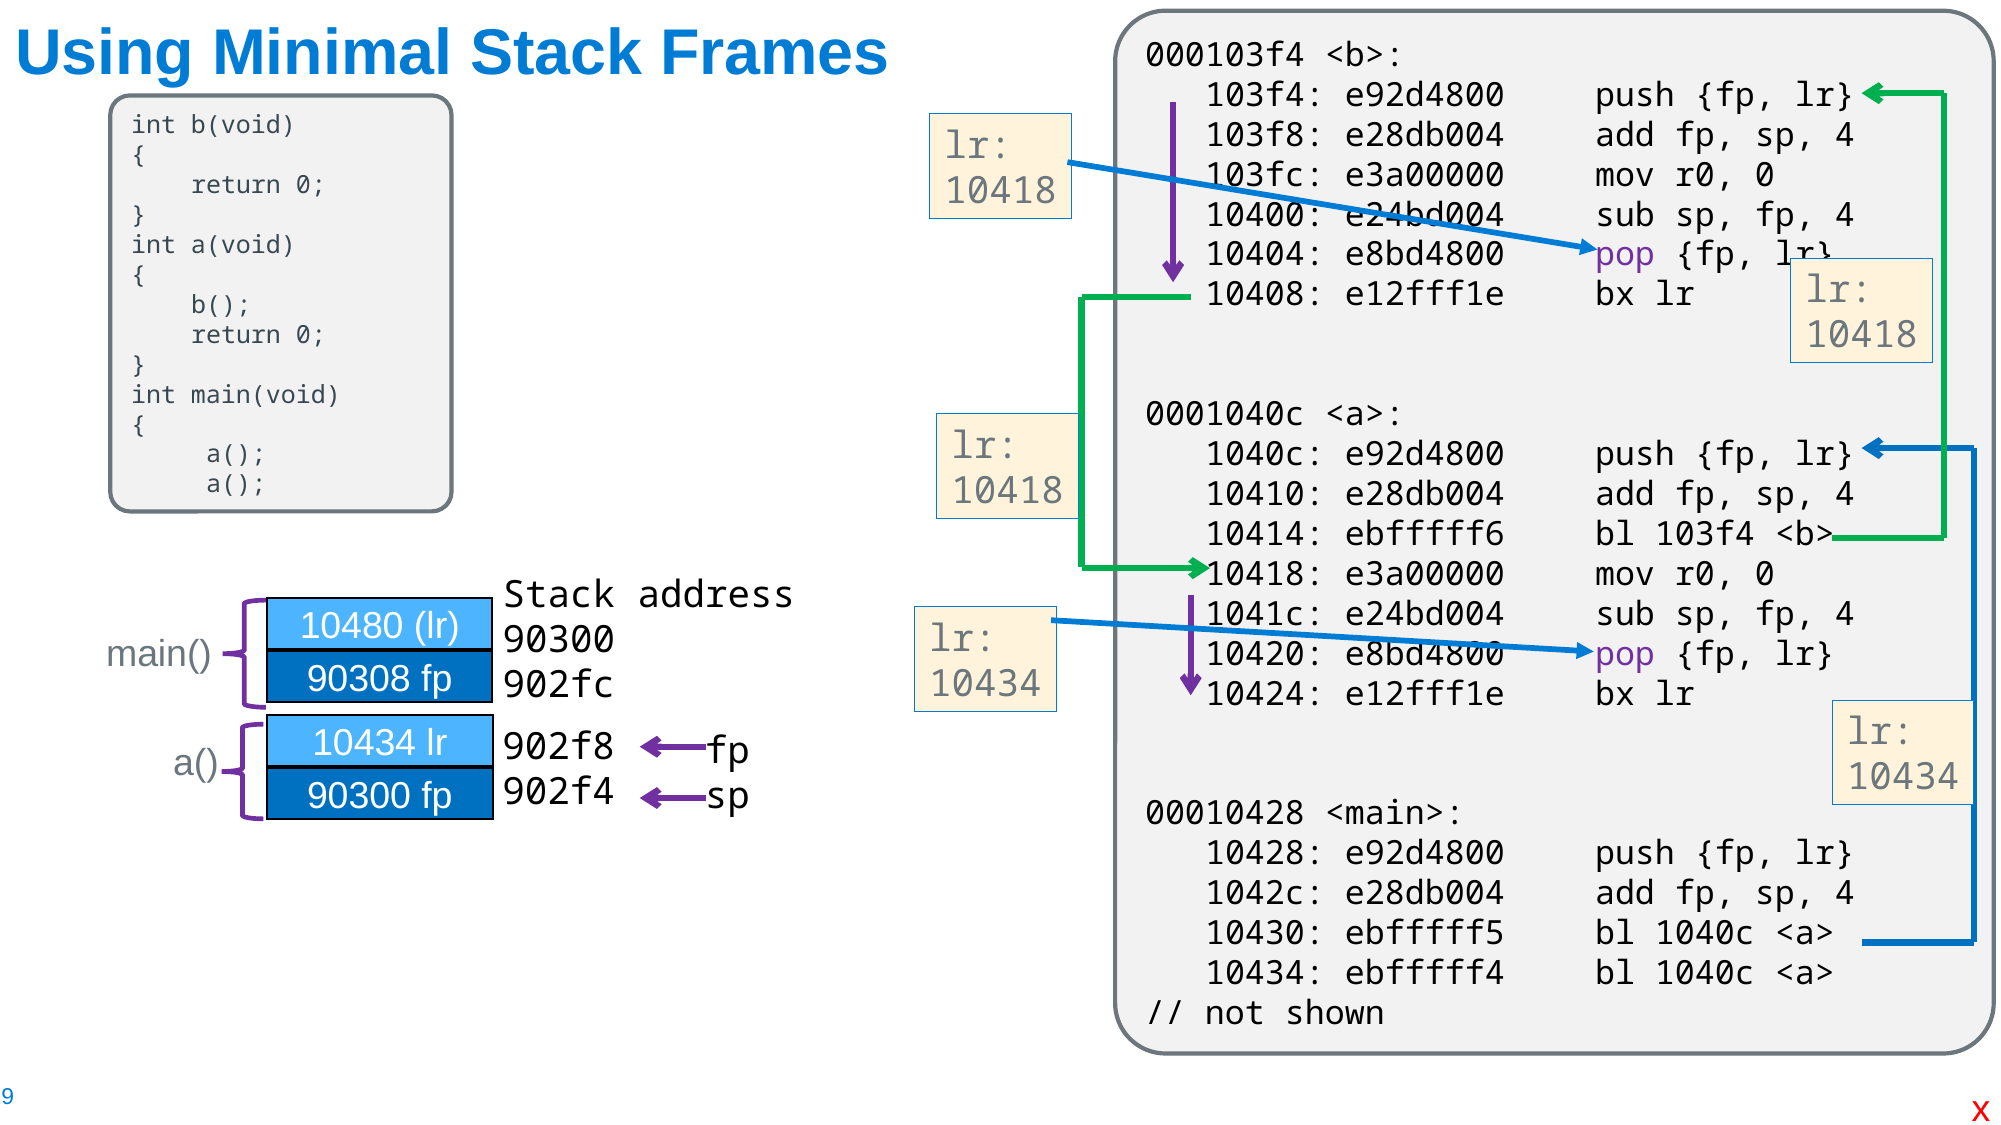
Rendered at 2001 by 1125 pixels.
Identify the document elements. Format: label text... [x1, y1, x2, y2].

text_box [90, 562, 813, 714]
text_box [157, 714, 632, 821]
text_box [933, 113, 1598, 250]
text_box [940, 296, 1211, 569]
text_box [639, 718, 766, 825]
text_box x [1956, 1076, 2000, 1125]
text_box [918, 606, 1594, 713]
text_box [1794, 93, 1945, 538]
text_box int b(void) { return 0; } int a(void) { b(); return 0; } int main(void) { a(); a(); [110, 95, 452, 512]
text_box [1835, 447, 1974, 943]
title Using Minimal Stack Frames [0, 0, 1202, 96]
text_box 000103f4 <b>: 103f4: e92d4800 push {fp, lr} 103f8: e28db004 add fp, sp, 4 103fc: e3a00000 mov r0, 0 10400: e24bd004 sub sp, fp, 4 10404: e8bd4800 pop {fp, lr} 10408: e12fff1e bx lr 0001040c <a>: 1040c: e92d4800 push {fp, lr} 10410: e28db004 add fp, sp, 4 10414: ebfffff6 bl 103f4 <b> 10418: e3a00000 mov r0, 0 1041c: e24bd004 sub sp, fp, 4 10420: e8bd4800 pop {fp, lr} 10424: e12fff1e bx lr 00010428 <main>: 10428: e92d4800 push {fp, lr} 1042c: e28db004 add fp, sp, 4 10430: ebfffff5 bl 1040c <a> 10434: ebfffff4 bl 1040c <a> // not shown [1115, 10, 1994, 1054]
